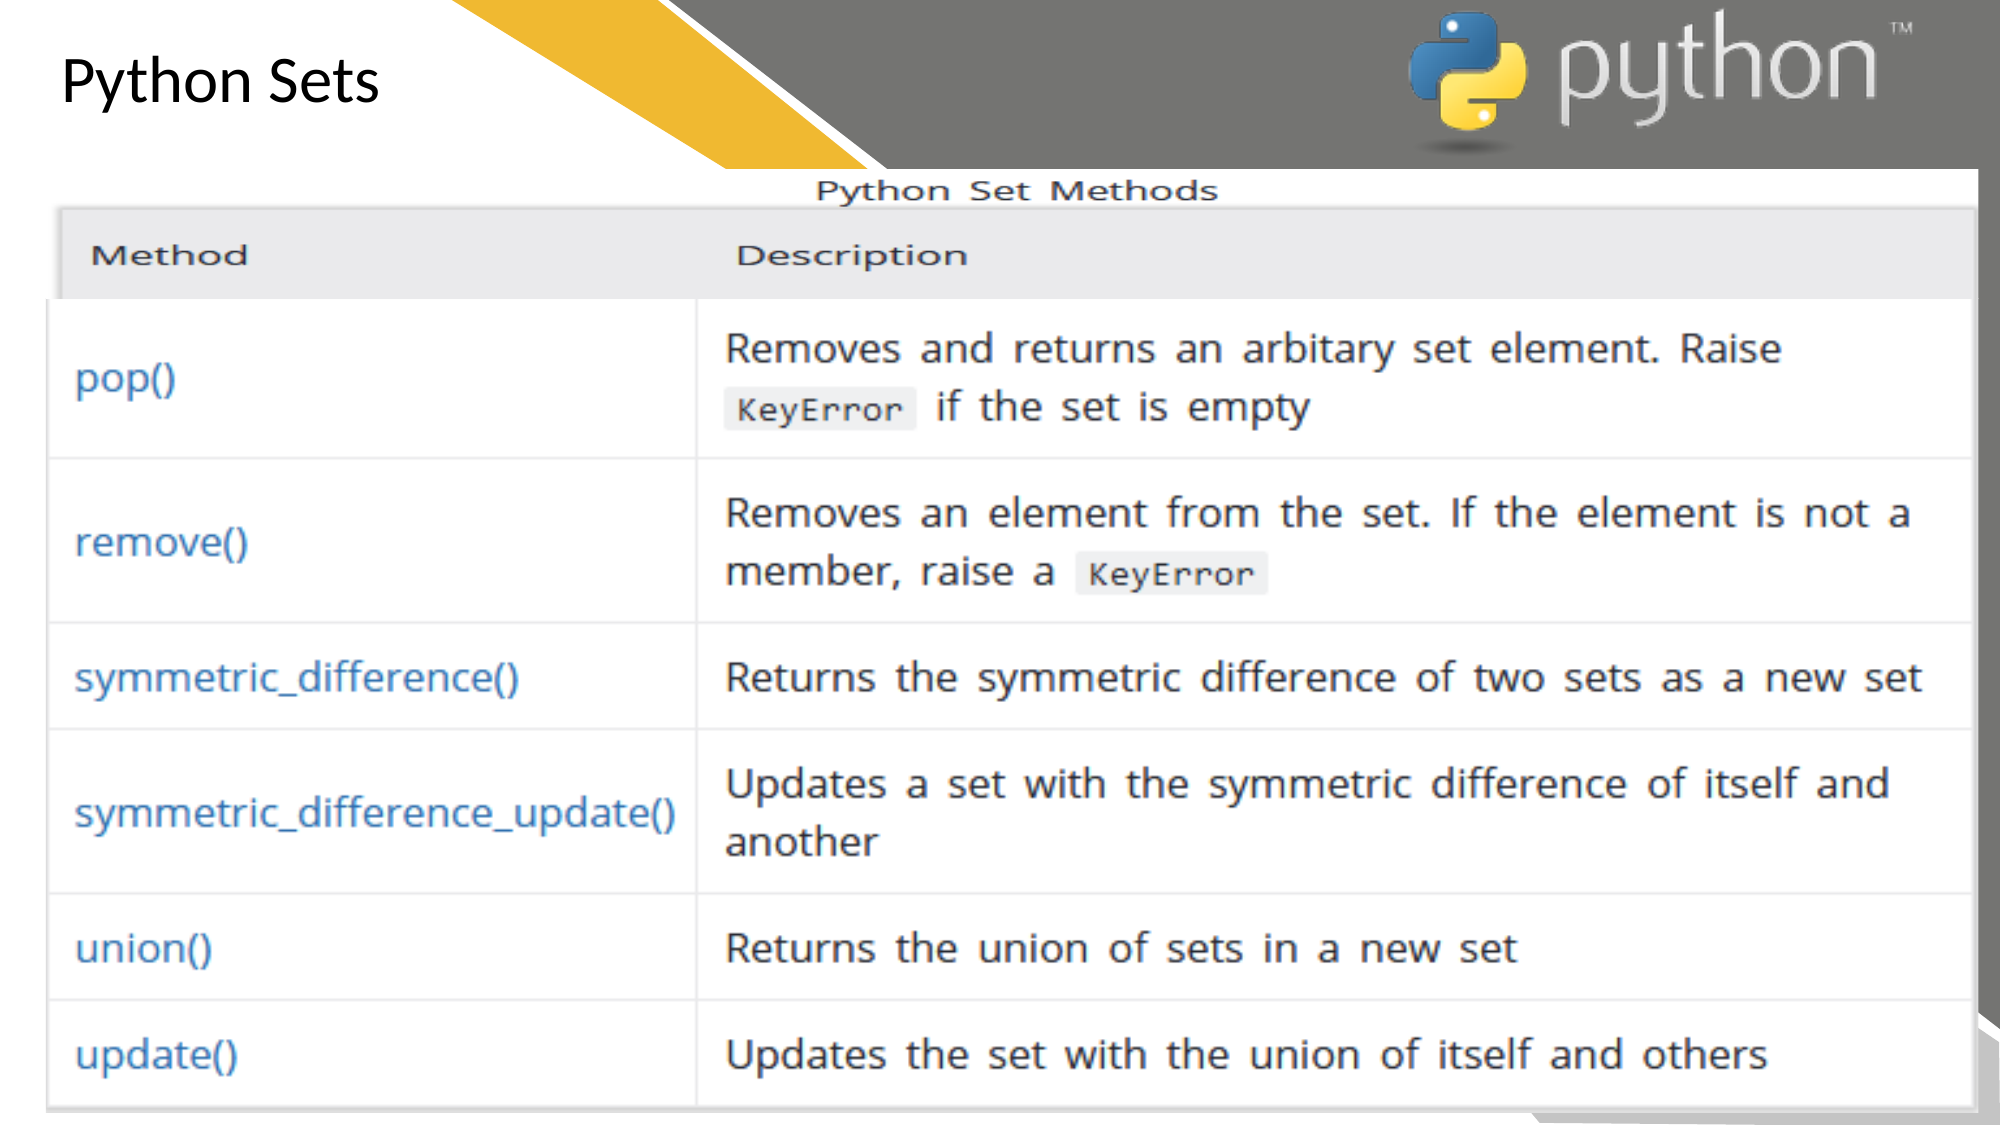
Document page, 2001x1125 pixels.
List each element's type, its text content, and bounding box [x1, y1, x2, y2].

text_box Python Sets [46, 28, 396, 124]
text_box [449, 0, 870, 169]
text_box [45, 169, 1979, 299]
picture [1395, 0, 2000, 162]
text_box [1529, 1027, 2000, 1125]
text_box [45, 299, 1979, 1113]
text_box [667, 0, 2000, 1031]
